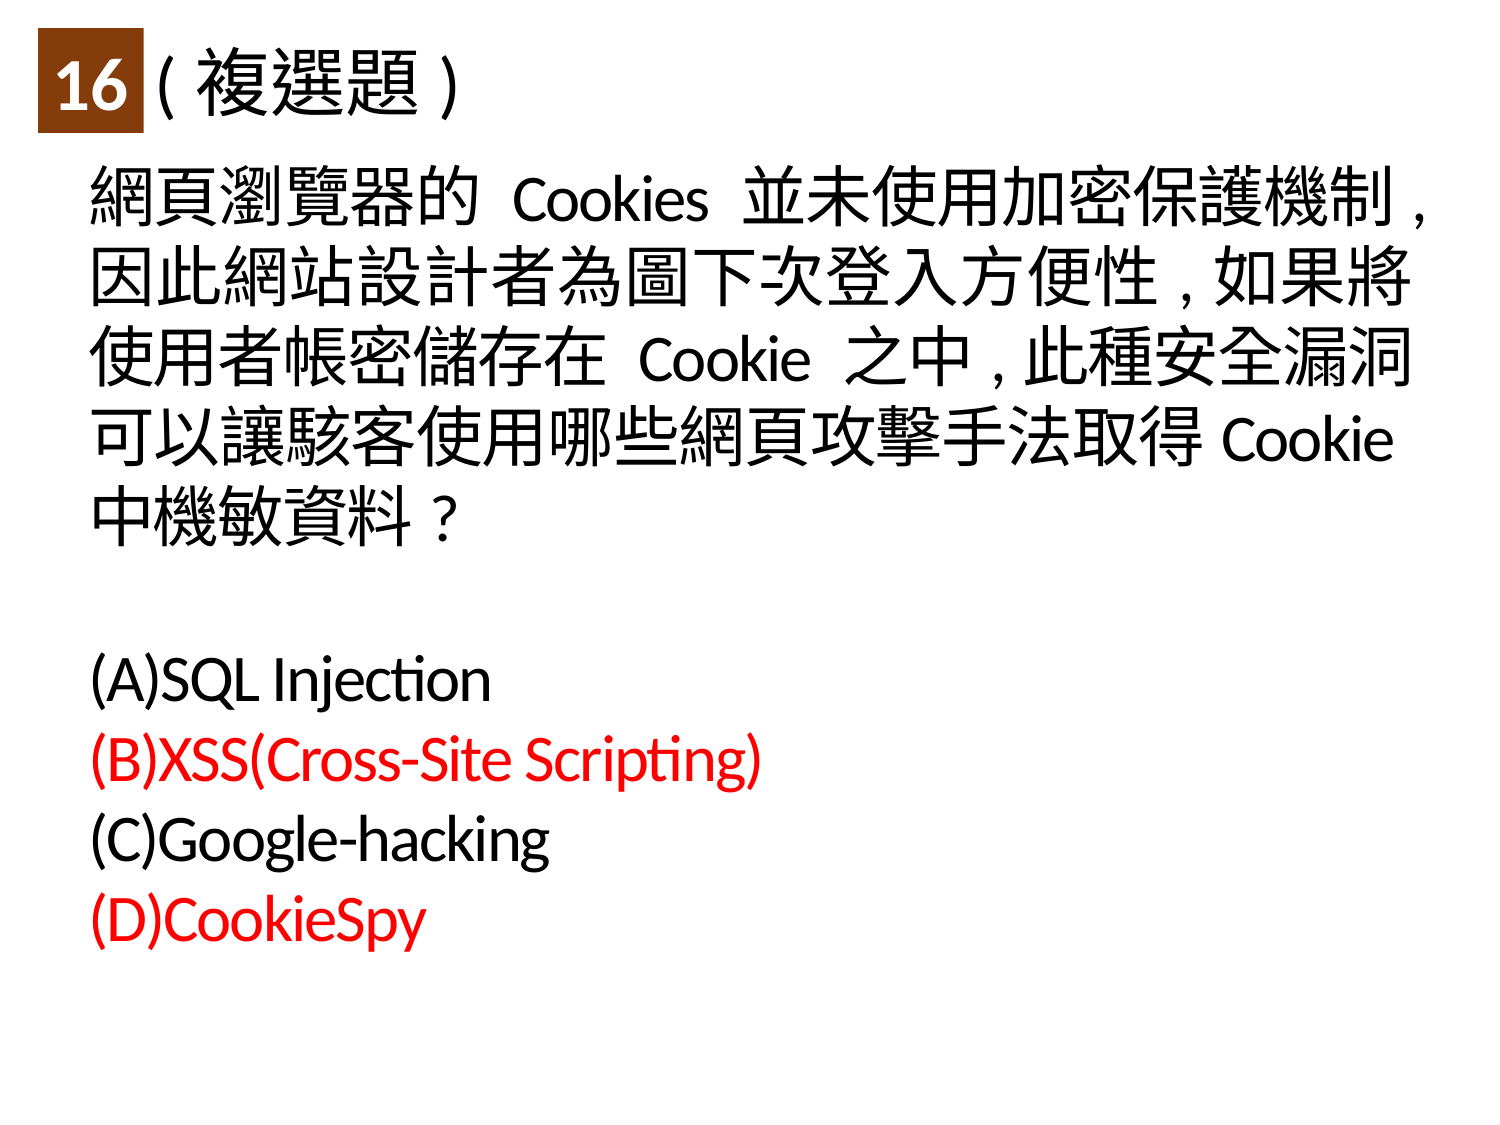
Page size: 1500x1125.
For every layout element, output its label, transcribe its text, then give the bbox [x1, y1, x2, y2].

text_box (複選題) [140, 28, 476, 133]
text_box 網頁瀏覽器的 Cookies 並未使用加密保護機制,因此網站設計者為圖下次登入方便性,如果將使用者帳密儲存在 Cookie 之中,此種安全漏洞可以讓駭客使用哪些網頁攻擊手法取得Cookie中機敏資料? (A)SQL Injection (B)XSS(Cross-Site Scripting) (C)Google-hacking (D)CookieSpy [73, 147, 1427, 962]
text_box 16 [38, 28, 140, 133]
